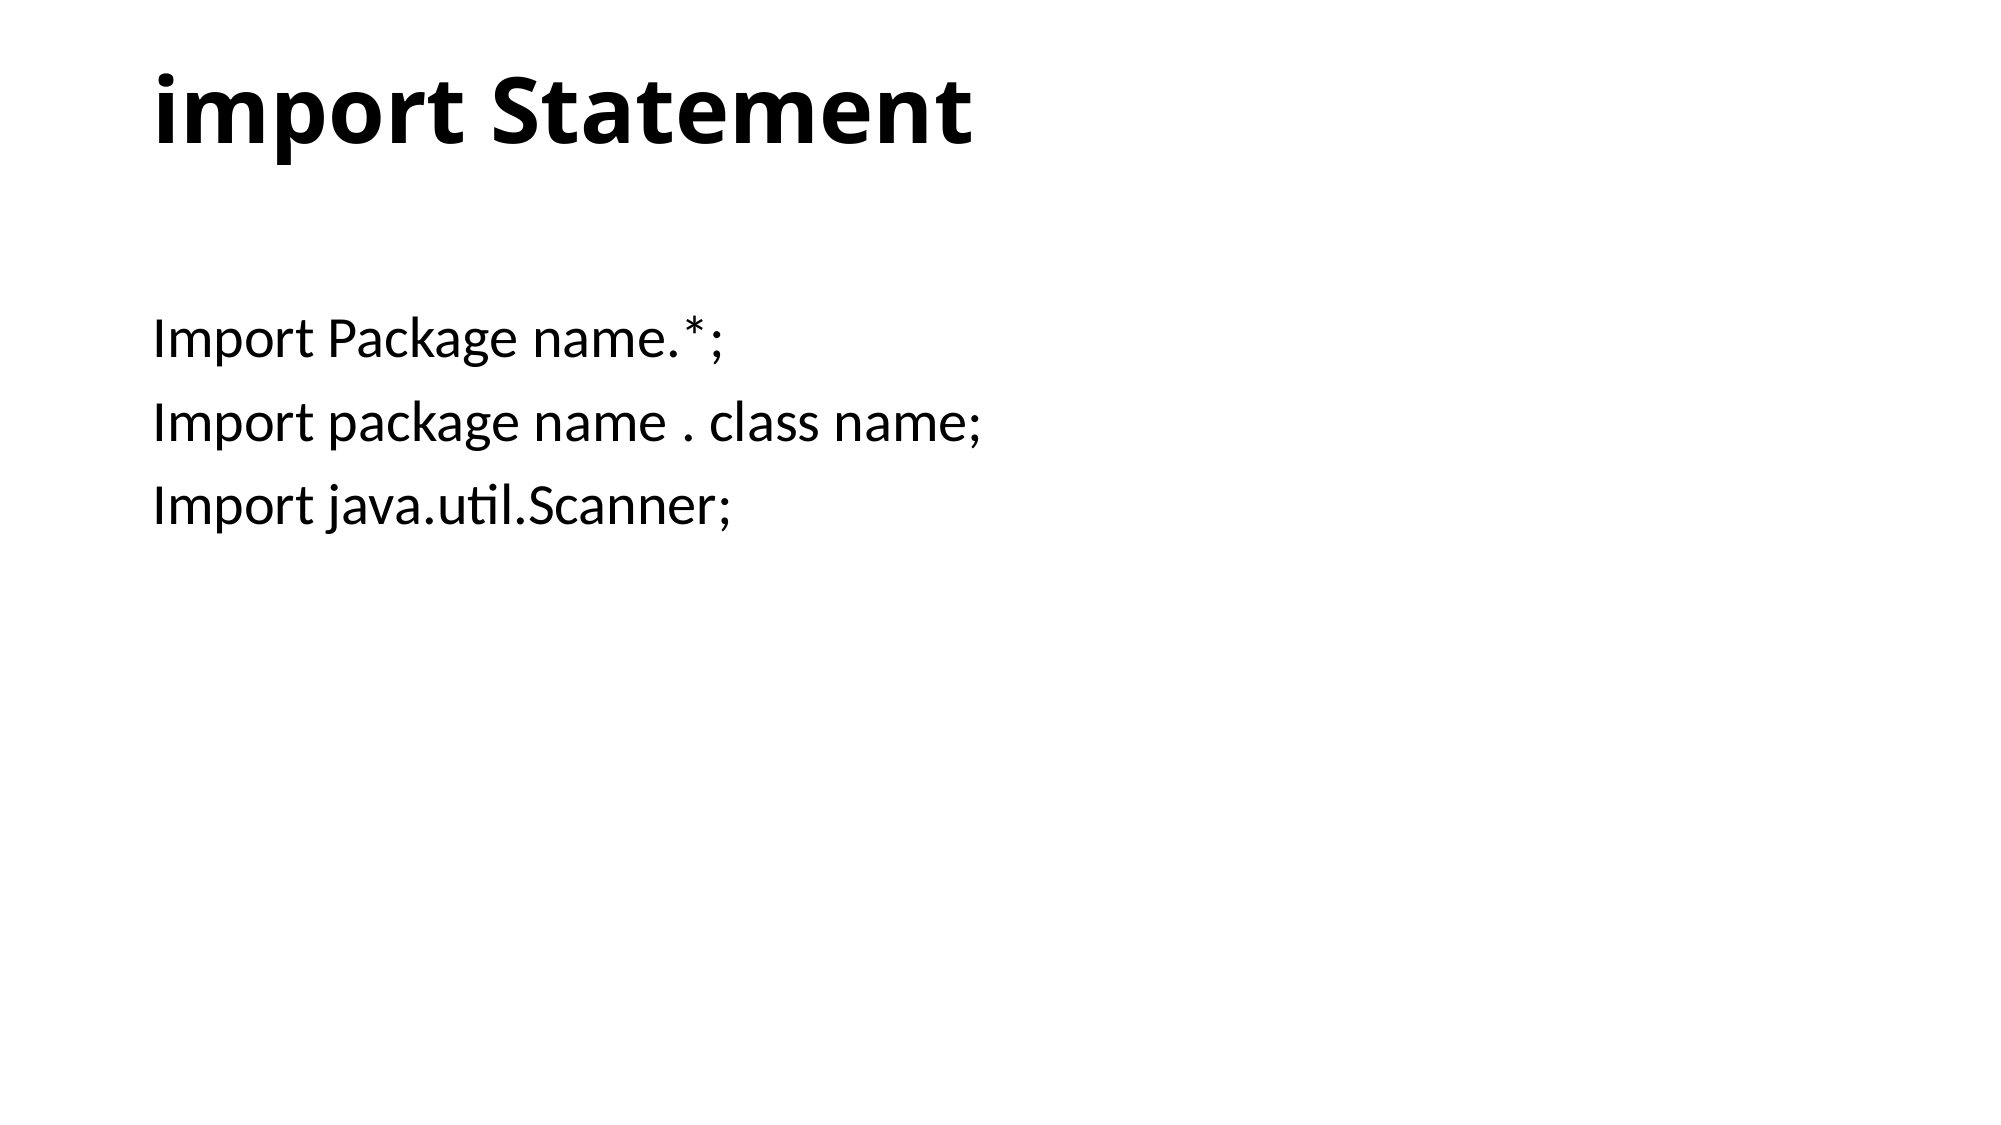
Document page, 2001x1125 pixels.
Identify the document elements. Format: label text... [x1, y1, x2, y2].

list Import Package name.*; Import package name . class name; Import java.util.Scanner; [137, 299, 1863, 1014]
title import Statement [137, 59, 1863, 278]
